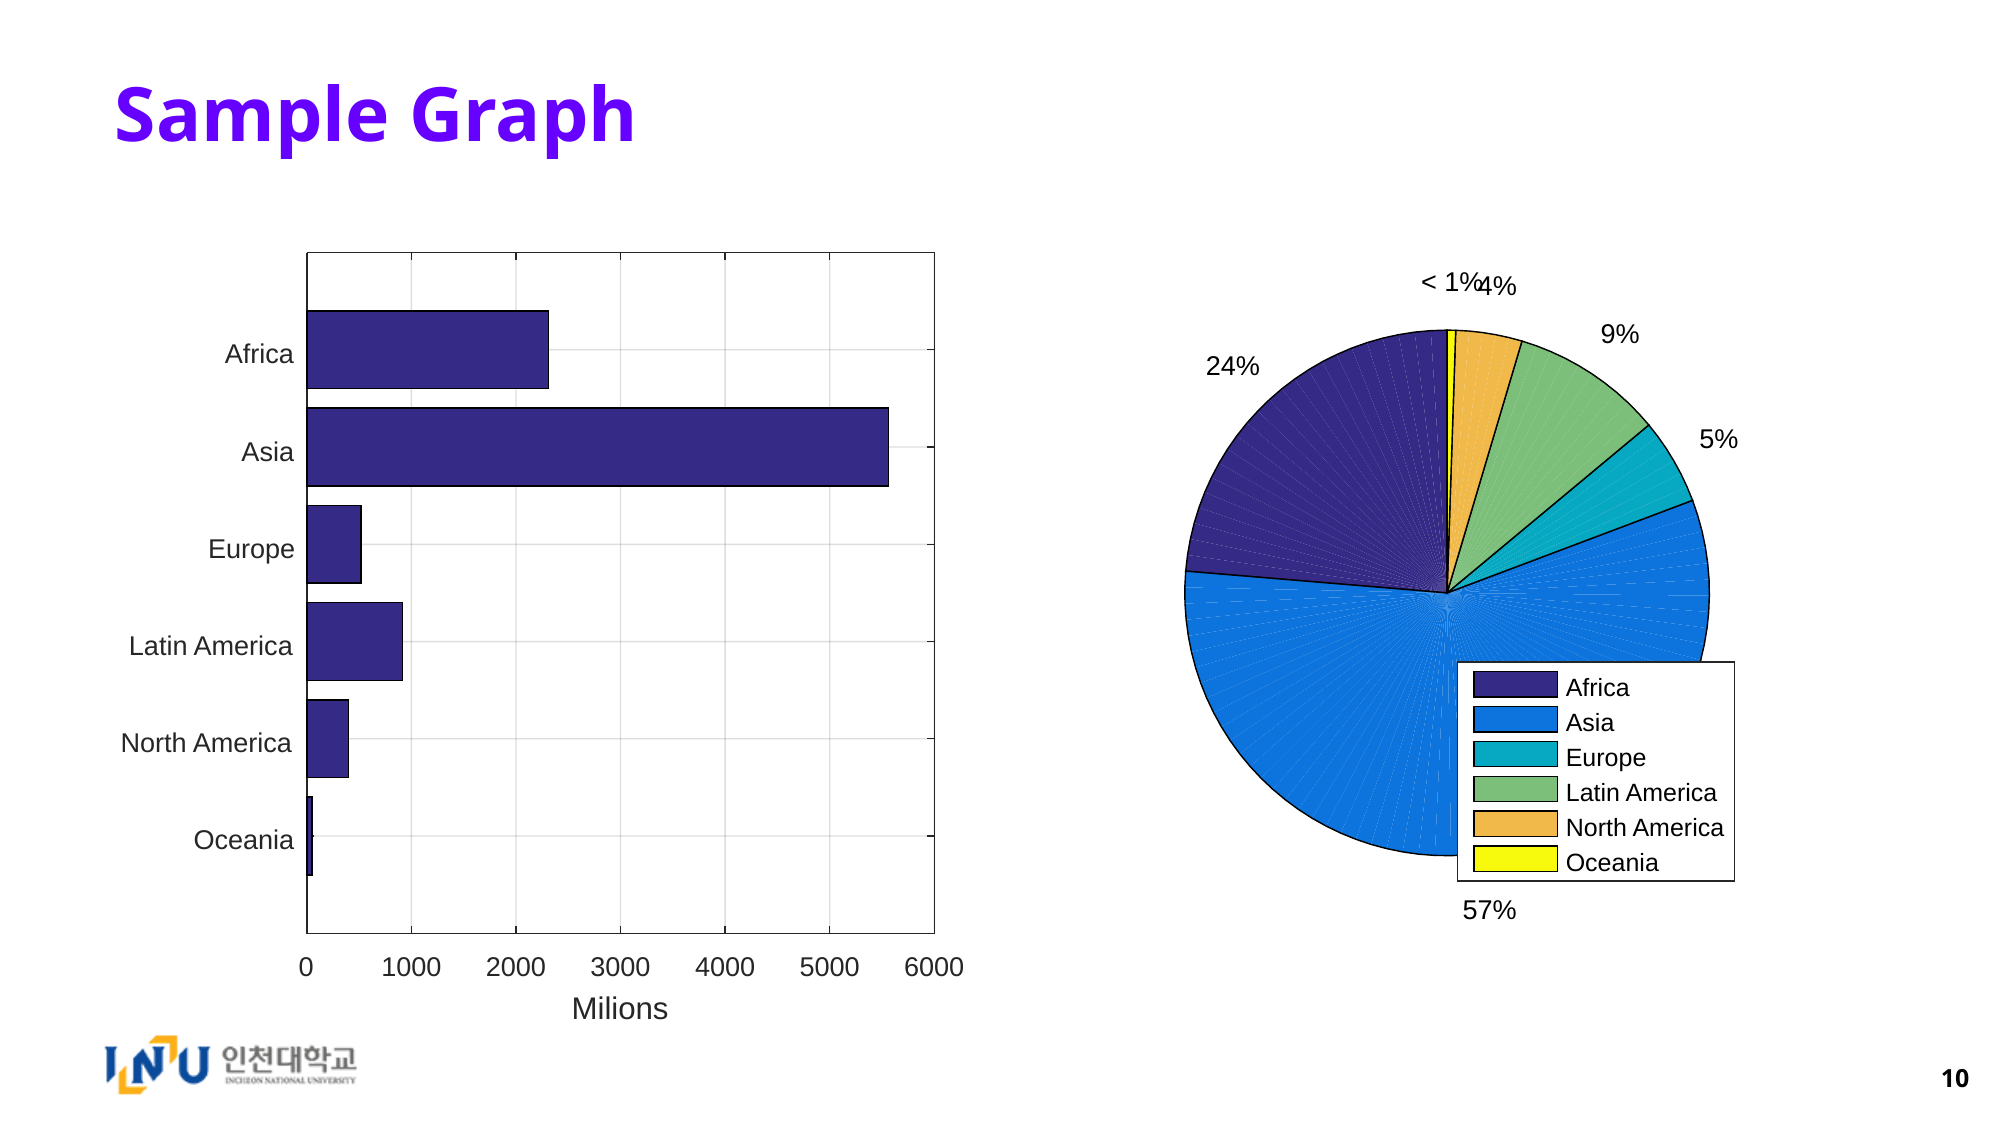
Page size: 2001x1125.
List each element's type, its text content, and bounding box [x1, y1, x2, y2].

picture [99, 1031, 371, 1104]
title Sample Graph [99, 19, 1907, 165]
picture [62, 189, 1938, 1024]
slide_number 10 [1517, 1054, 1985, 1101]
